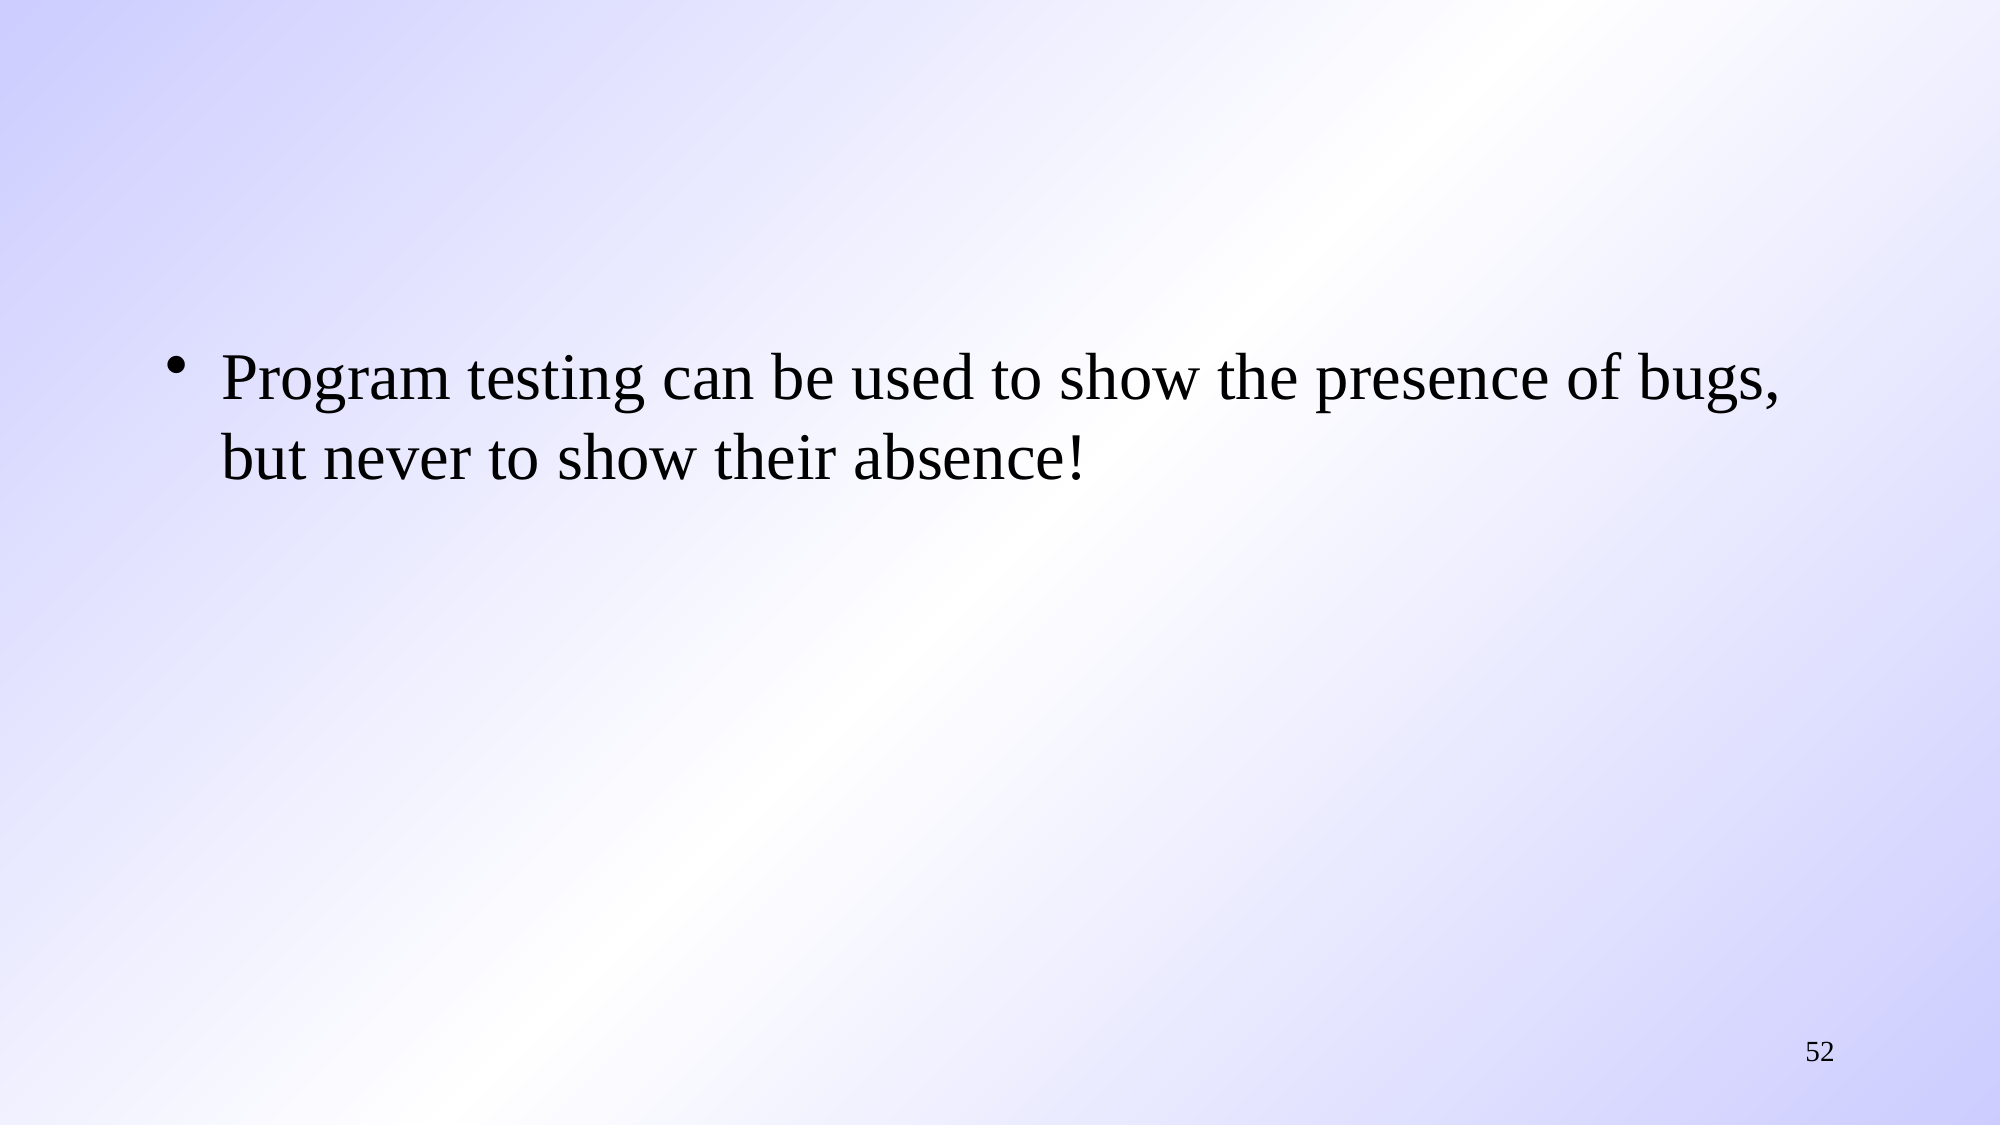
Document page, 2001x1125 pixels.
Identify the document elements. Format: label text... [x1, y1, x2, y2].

slide_number 52 [1433, 1025, 1850, 1100]
list Program testing can be used to show the presence of bugs, but never to show their absence! [150, 324, 1850, 1000]
